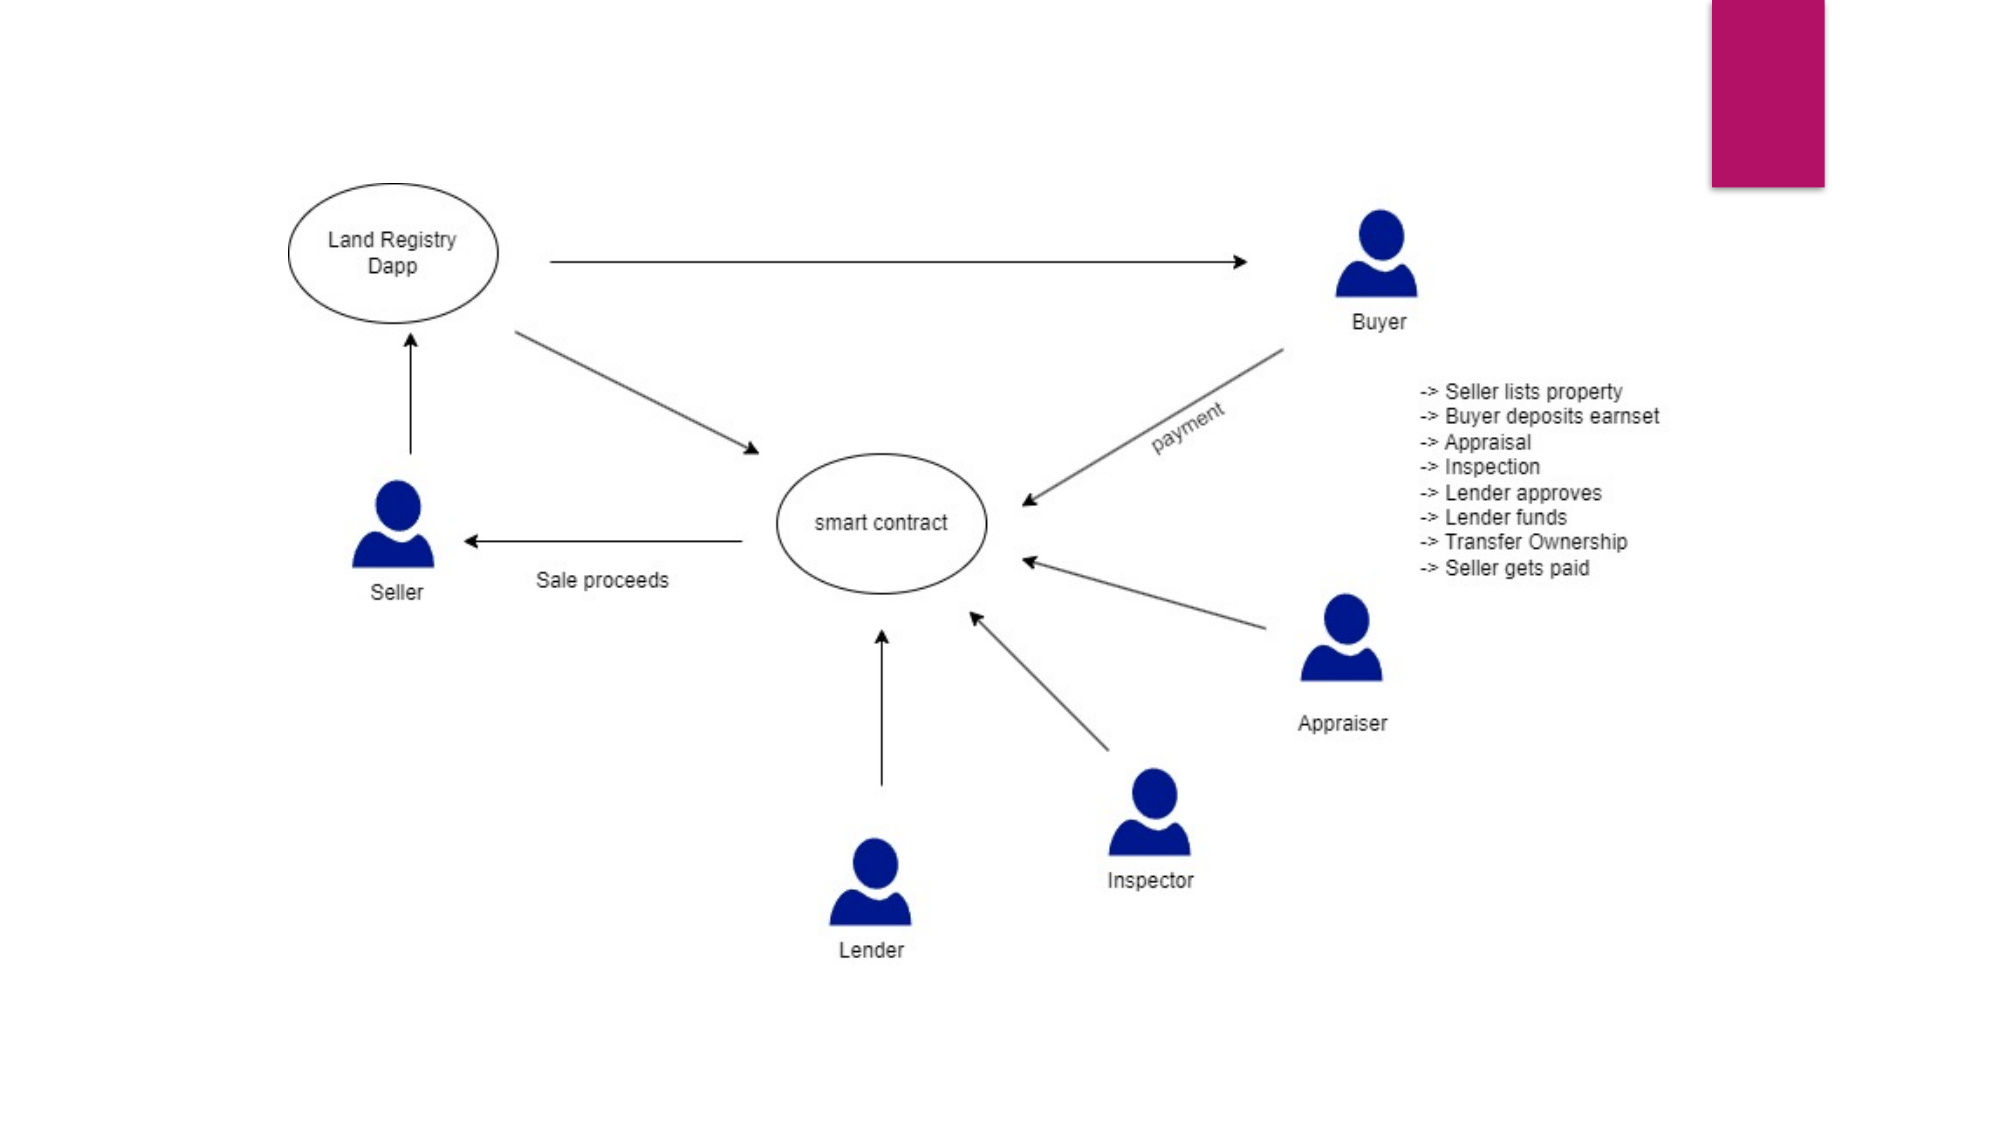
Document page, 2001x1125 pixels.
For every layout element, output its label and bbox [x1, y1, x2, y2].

picture [288, 183, 1698, 980]
